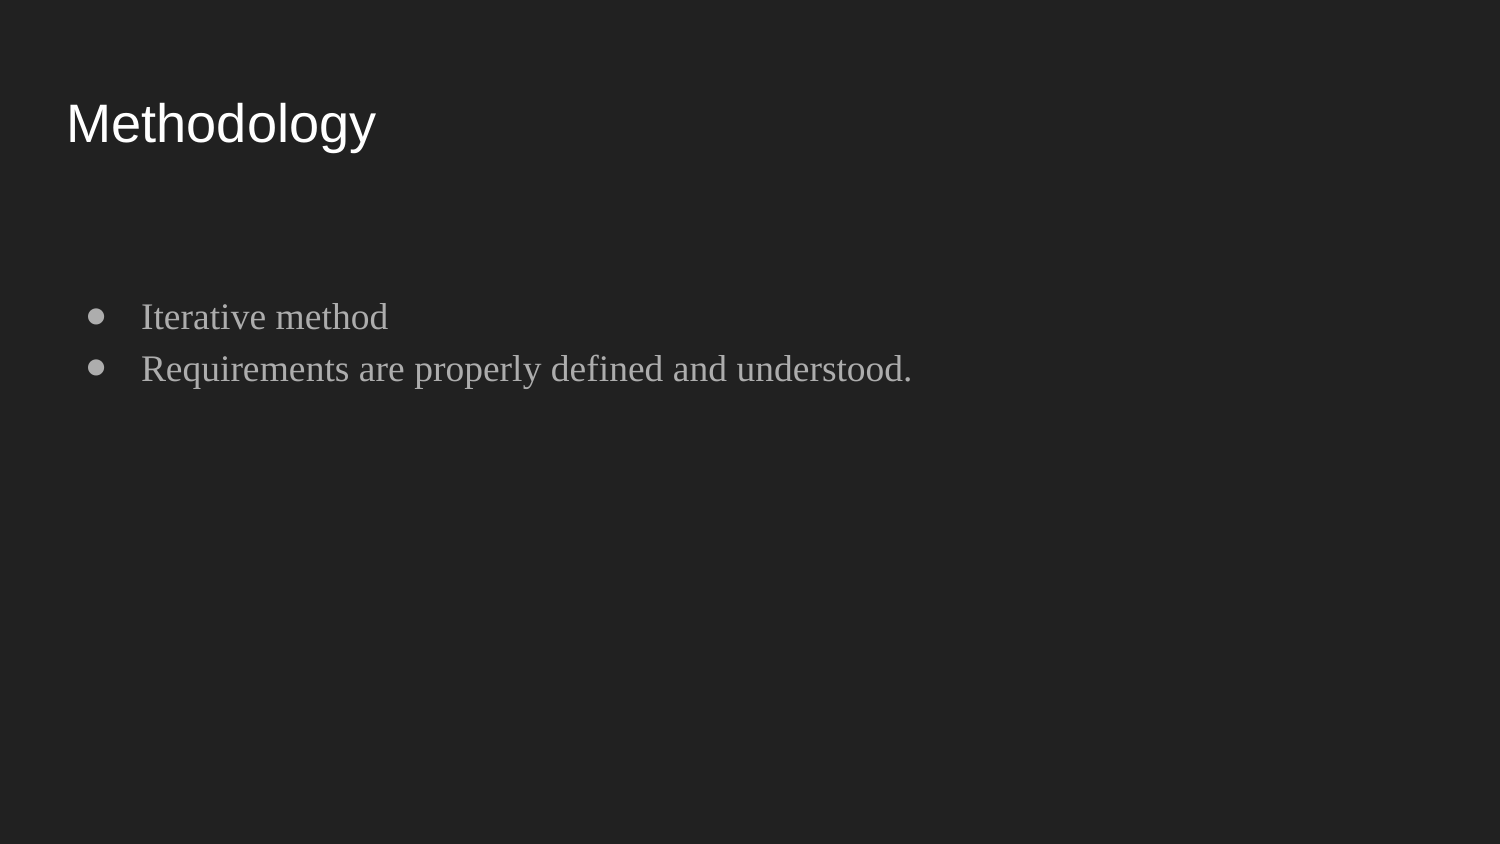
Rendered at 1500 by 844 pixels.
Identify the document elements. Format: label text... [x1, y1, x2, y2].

list Iterative method Requirements are properly defined and understood. [51, 270, 1449, 458]
title Methodology [51, 72, 1449, 167]
